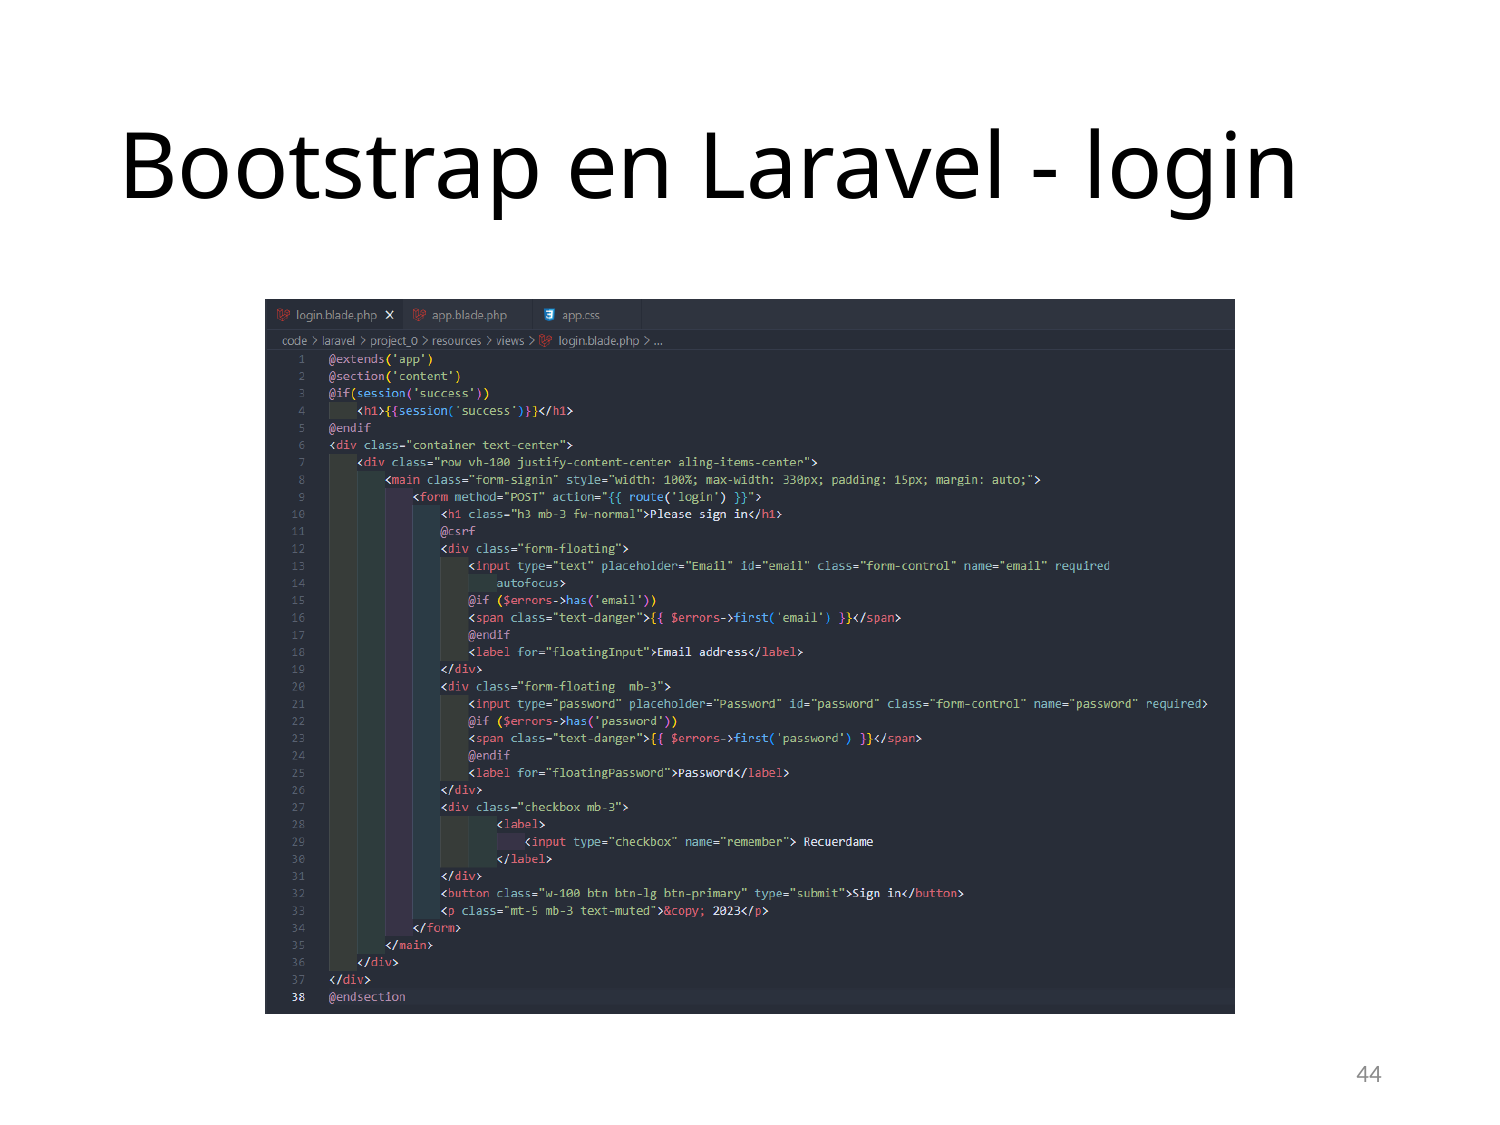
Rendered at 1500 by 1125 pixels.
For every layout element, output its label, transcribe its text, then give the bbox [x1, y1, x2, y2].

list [265, 299, 1235, 1014]
title Bootstrap en Laravel - login [103, 59, 1397, 278]
slide_number 44 [1059, 1042, 1397, 1103]
